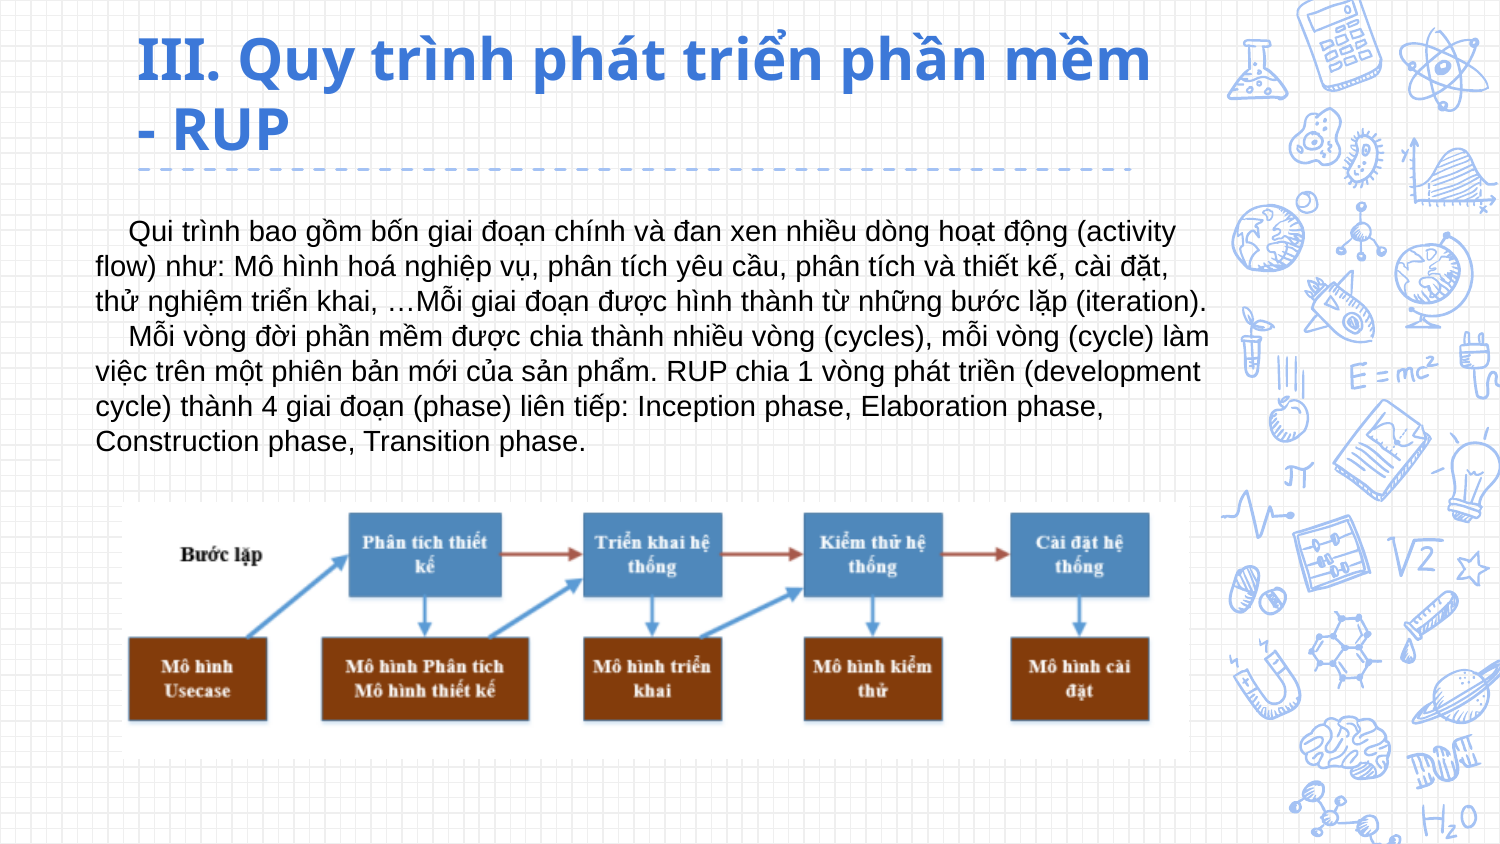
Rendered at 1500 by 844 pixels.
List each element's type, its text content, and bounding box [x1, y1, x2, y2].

picture [122, 502, 1189, 760]
title III. Quy trình phát triển phần mềm - RUP [122, 36, 1175, 178]
text_box Qui trình bao gồm bốn giai đoạn chính và đan xen nhiều dòng hoạt động (activity flow) như: Mô hình hoá nghiệp vụ, phân tích yêu cầu, phân tích và thiết kế, cài đặt, thử nghiệm triển khai, …Mỗi giai đoạn được hình thành từ những bước lặp (iteration). Mỗi vòng đời phần mềm được chia thành nhiều vòng (cycles), mỗi vòng (cycle) làm việc trên một phiên bản mới của sản phẩm. RUP chia 1 vòng phát triền (development cycle) thành 4 giai đoạn (phase) liên tiếp: Inception phase, Elaboration phase, Construction phase, Transition phase. [80, 204, 1231, 500]
